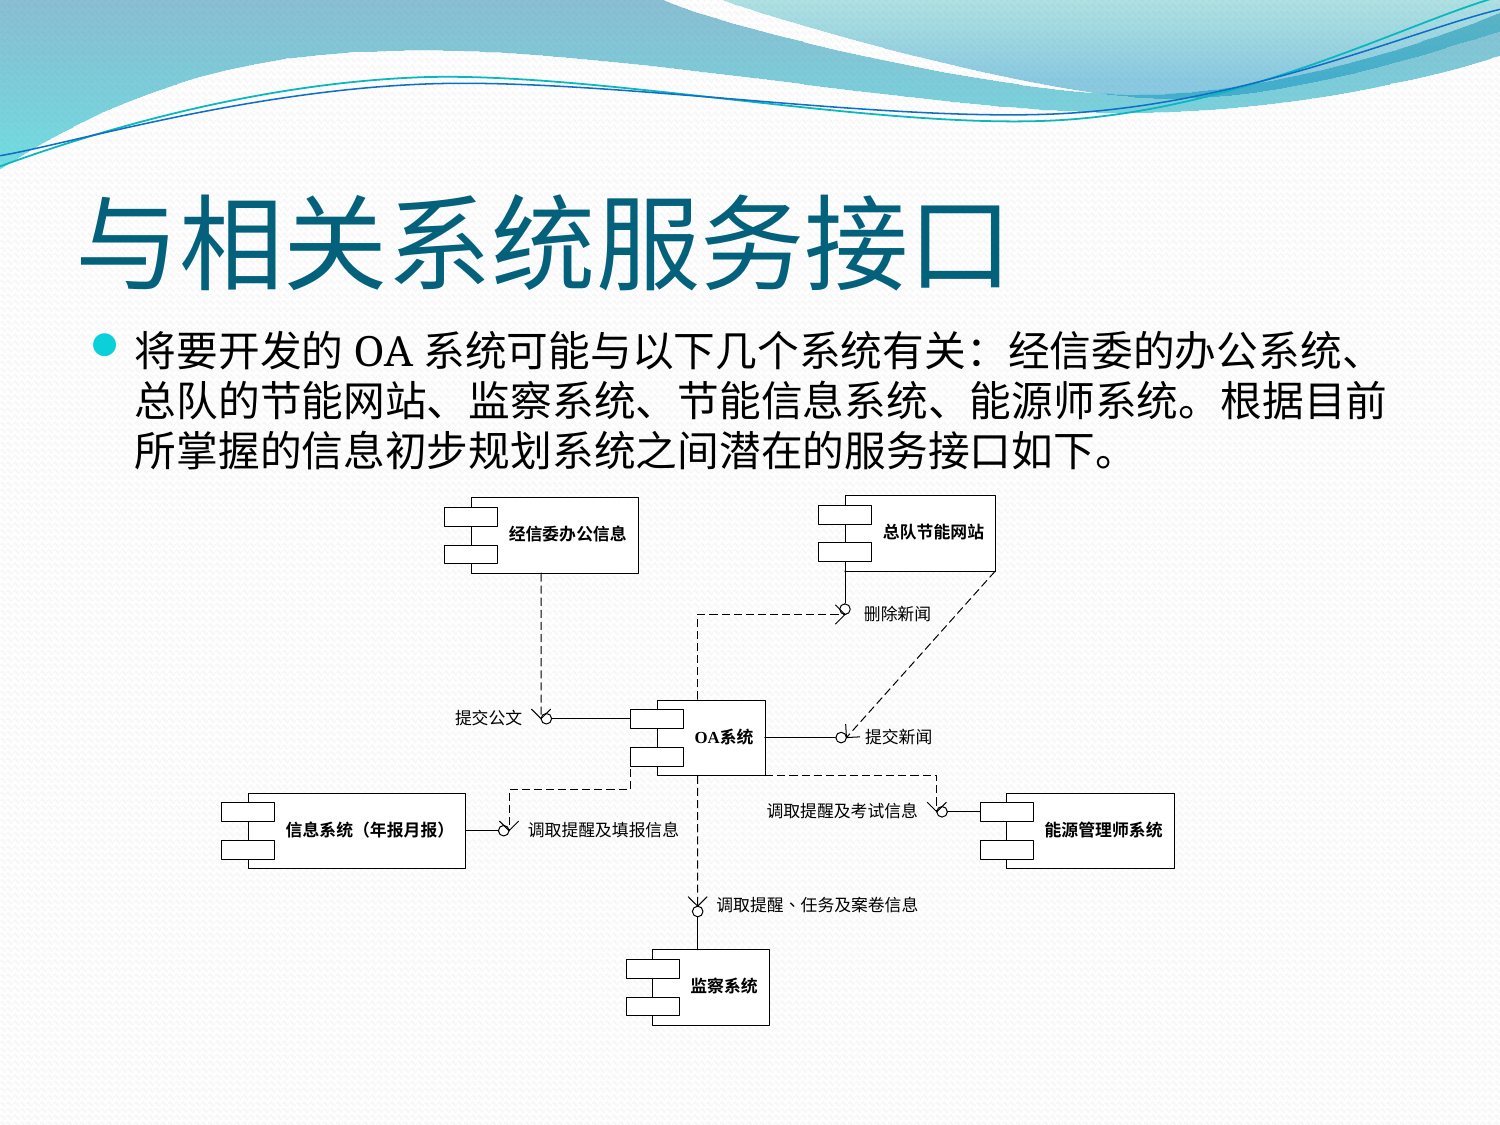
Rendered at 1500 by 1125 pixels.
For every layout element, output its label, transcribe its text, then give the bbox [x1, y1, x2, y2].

table_cell 工作日记 [1175, 494, 1184, 1038]
title 与相关系统服务接口 [75, 115, 1425, 303]
table_cell 工作日记 [211, 492, 220, 1038]
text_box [218, 491, 1179, 1030]
list 将要开发的OA系统可能与以下几个系统有关：经信委的办公系统、总队的节能网站、监察系统、节能信息系统、能源师系统。根据目前所掌握的信息初步规划系统之间潜在的服务接口如下。 [75, 317, 1425, 1038]
